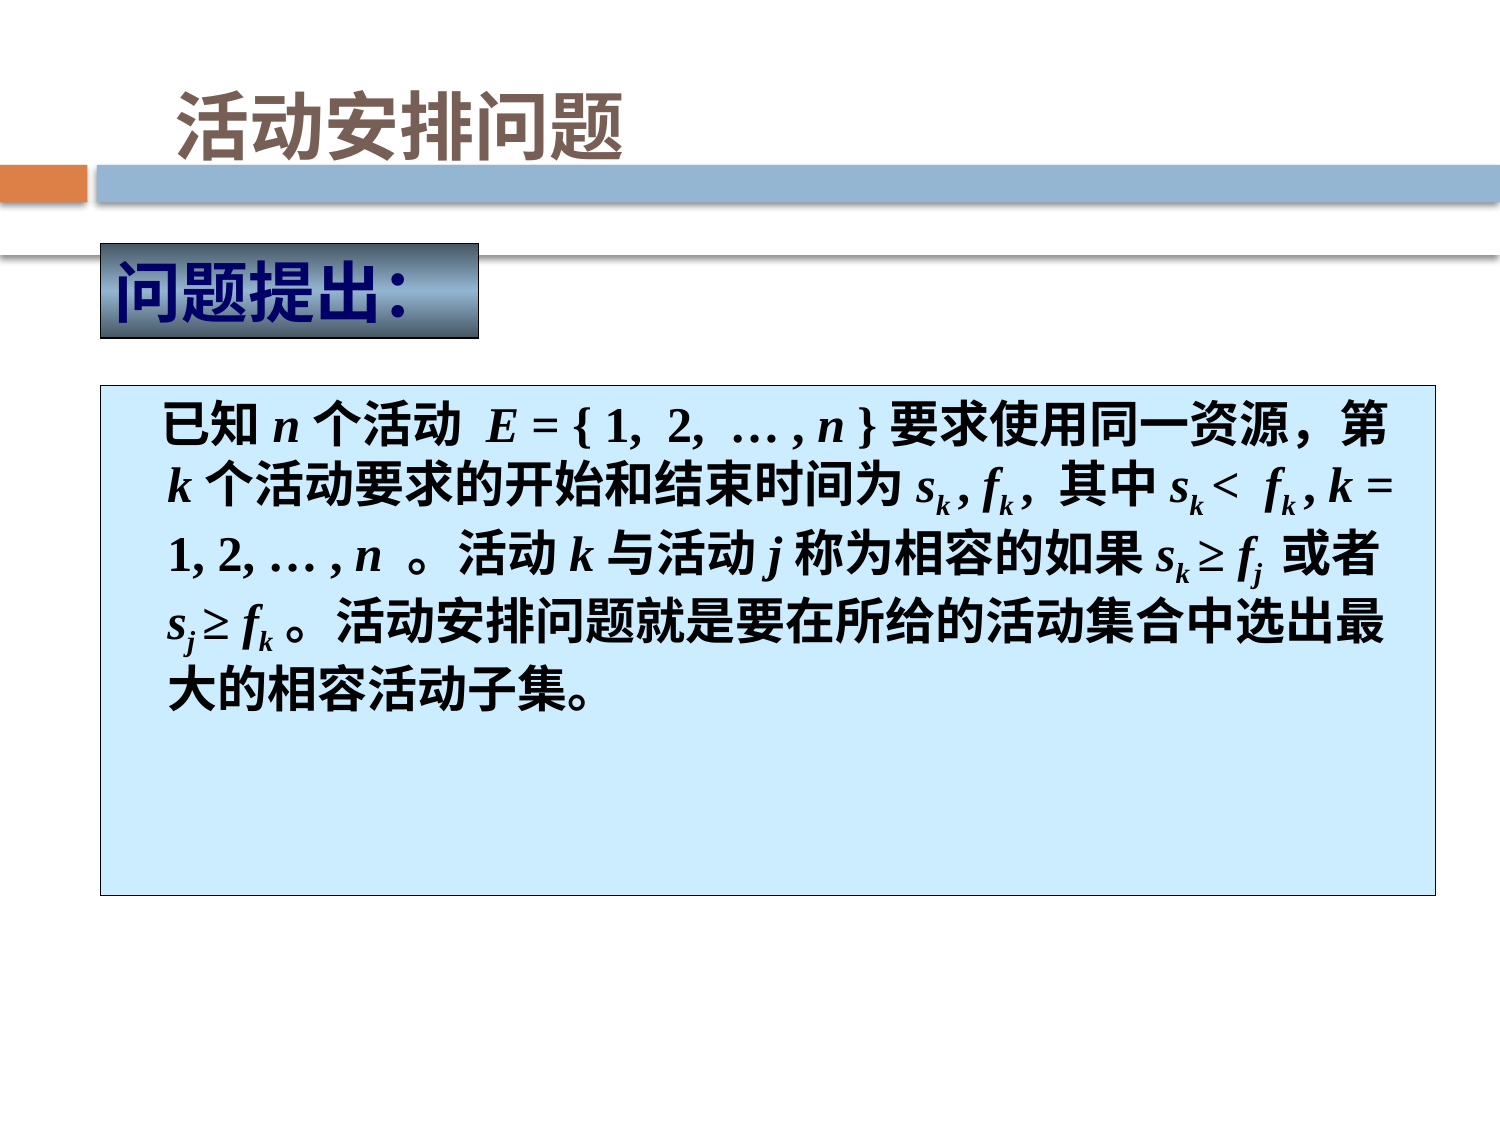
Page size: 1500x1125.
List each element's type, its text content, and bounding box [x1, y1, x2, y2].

title 活动安排问题 [159, 31, 1435, 219]
list 已知n个活动 E = { 1, 2, … , n }要求使用同一资源，第k个活动要求的开始和结束时间为sk , fk , 其中sk < fk , k = 1, 2, … , n 。活动k与活动j称为相容的如果sk ≥ fj 或者sj ≥ fk。活动安排问题就是要在所给的活动集合中选出最大的相容活动子集。 [100, 385, 1436, 896]
text_box 问题提出： [100, 243, 479, 339]
